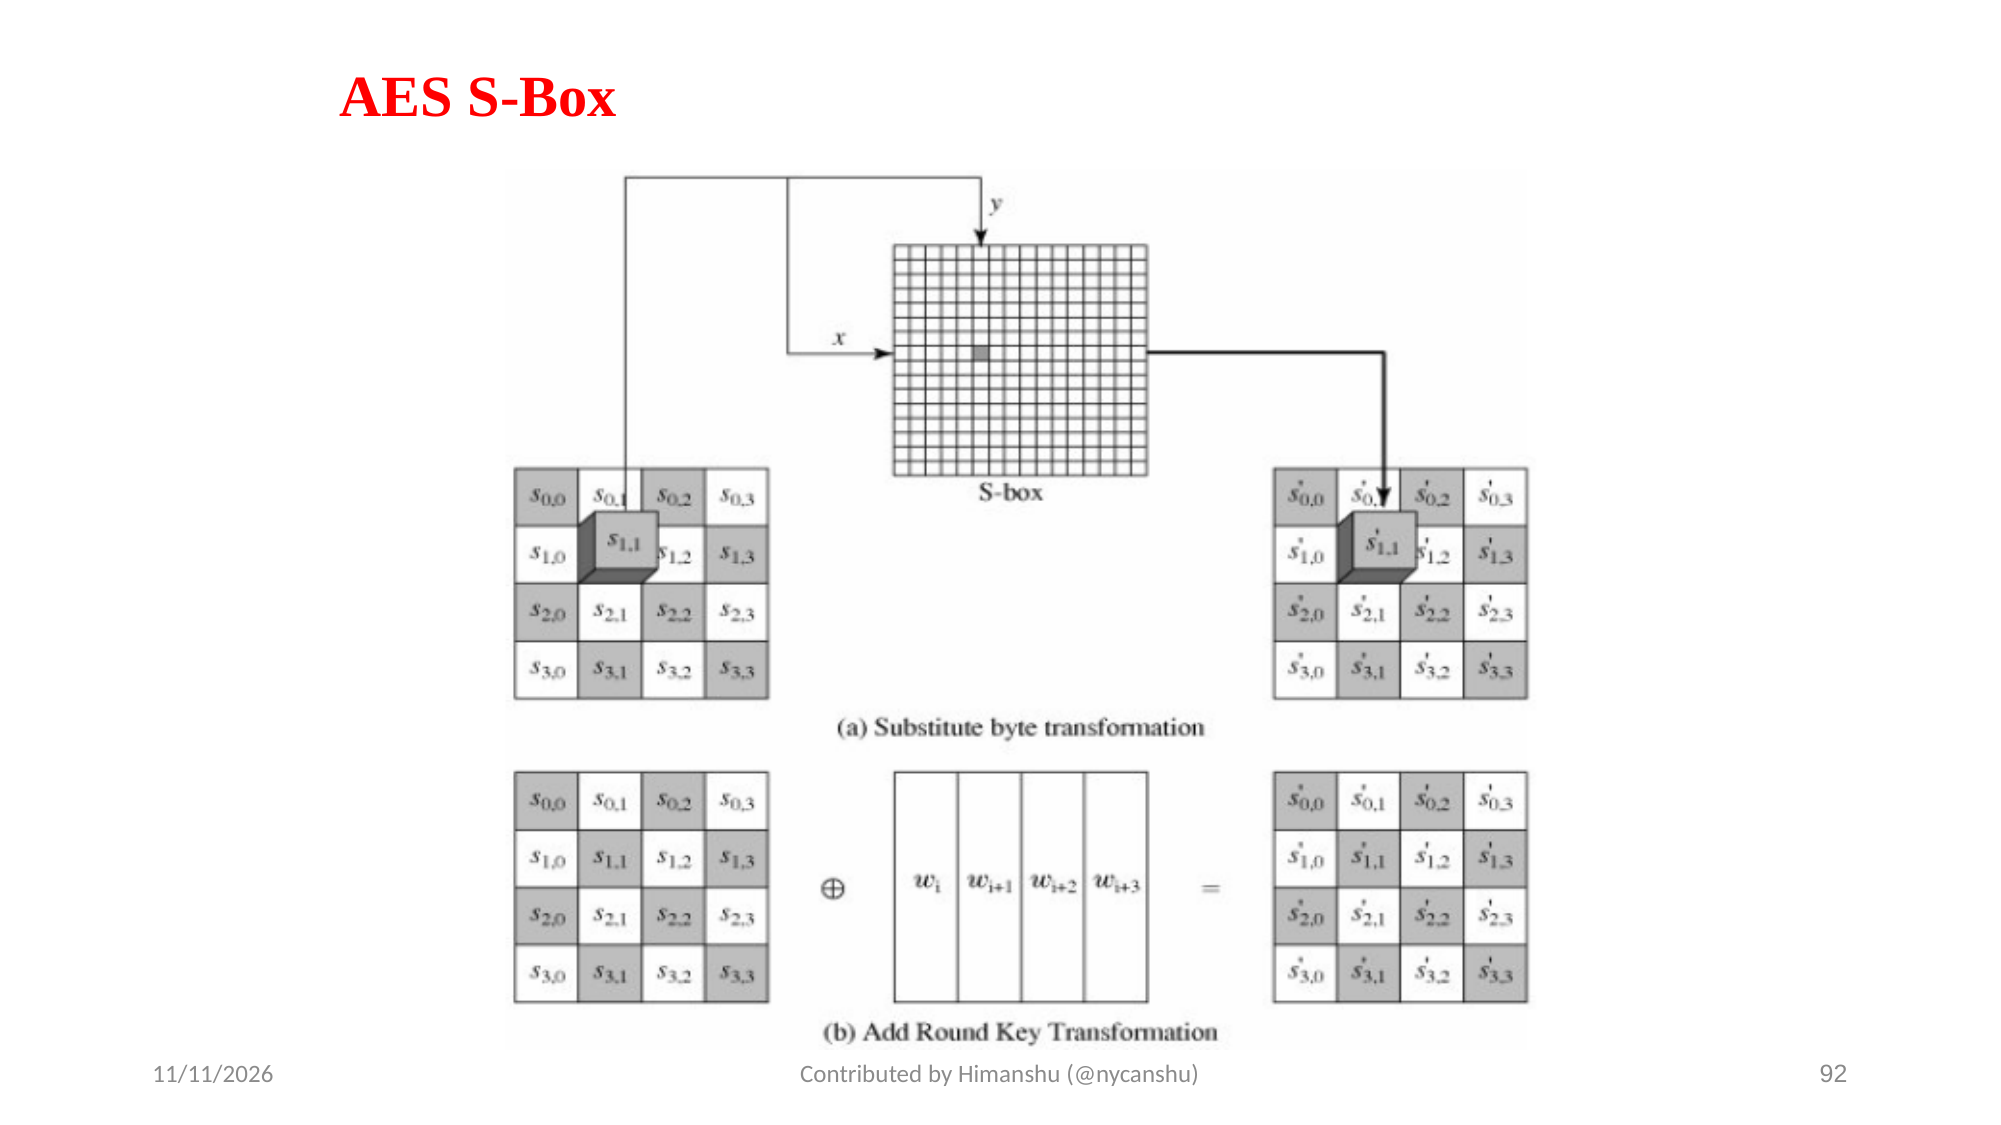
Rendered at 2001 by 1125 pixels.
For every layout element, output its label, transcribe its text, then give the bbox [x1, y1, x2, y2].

slide_number 92 [1412, 1042, 1863, 1103]
picture [487, 167, 1538, 1050]
footer Contributed by Himanshu (@nycanshu) [662, 1050, 1338, 1103]
title AES S-Box [324, 45, 1675, 150]
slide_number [137, 1042, 588, 1103]
